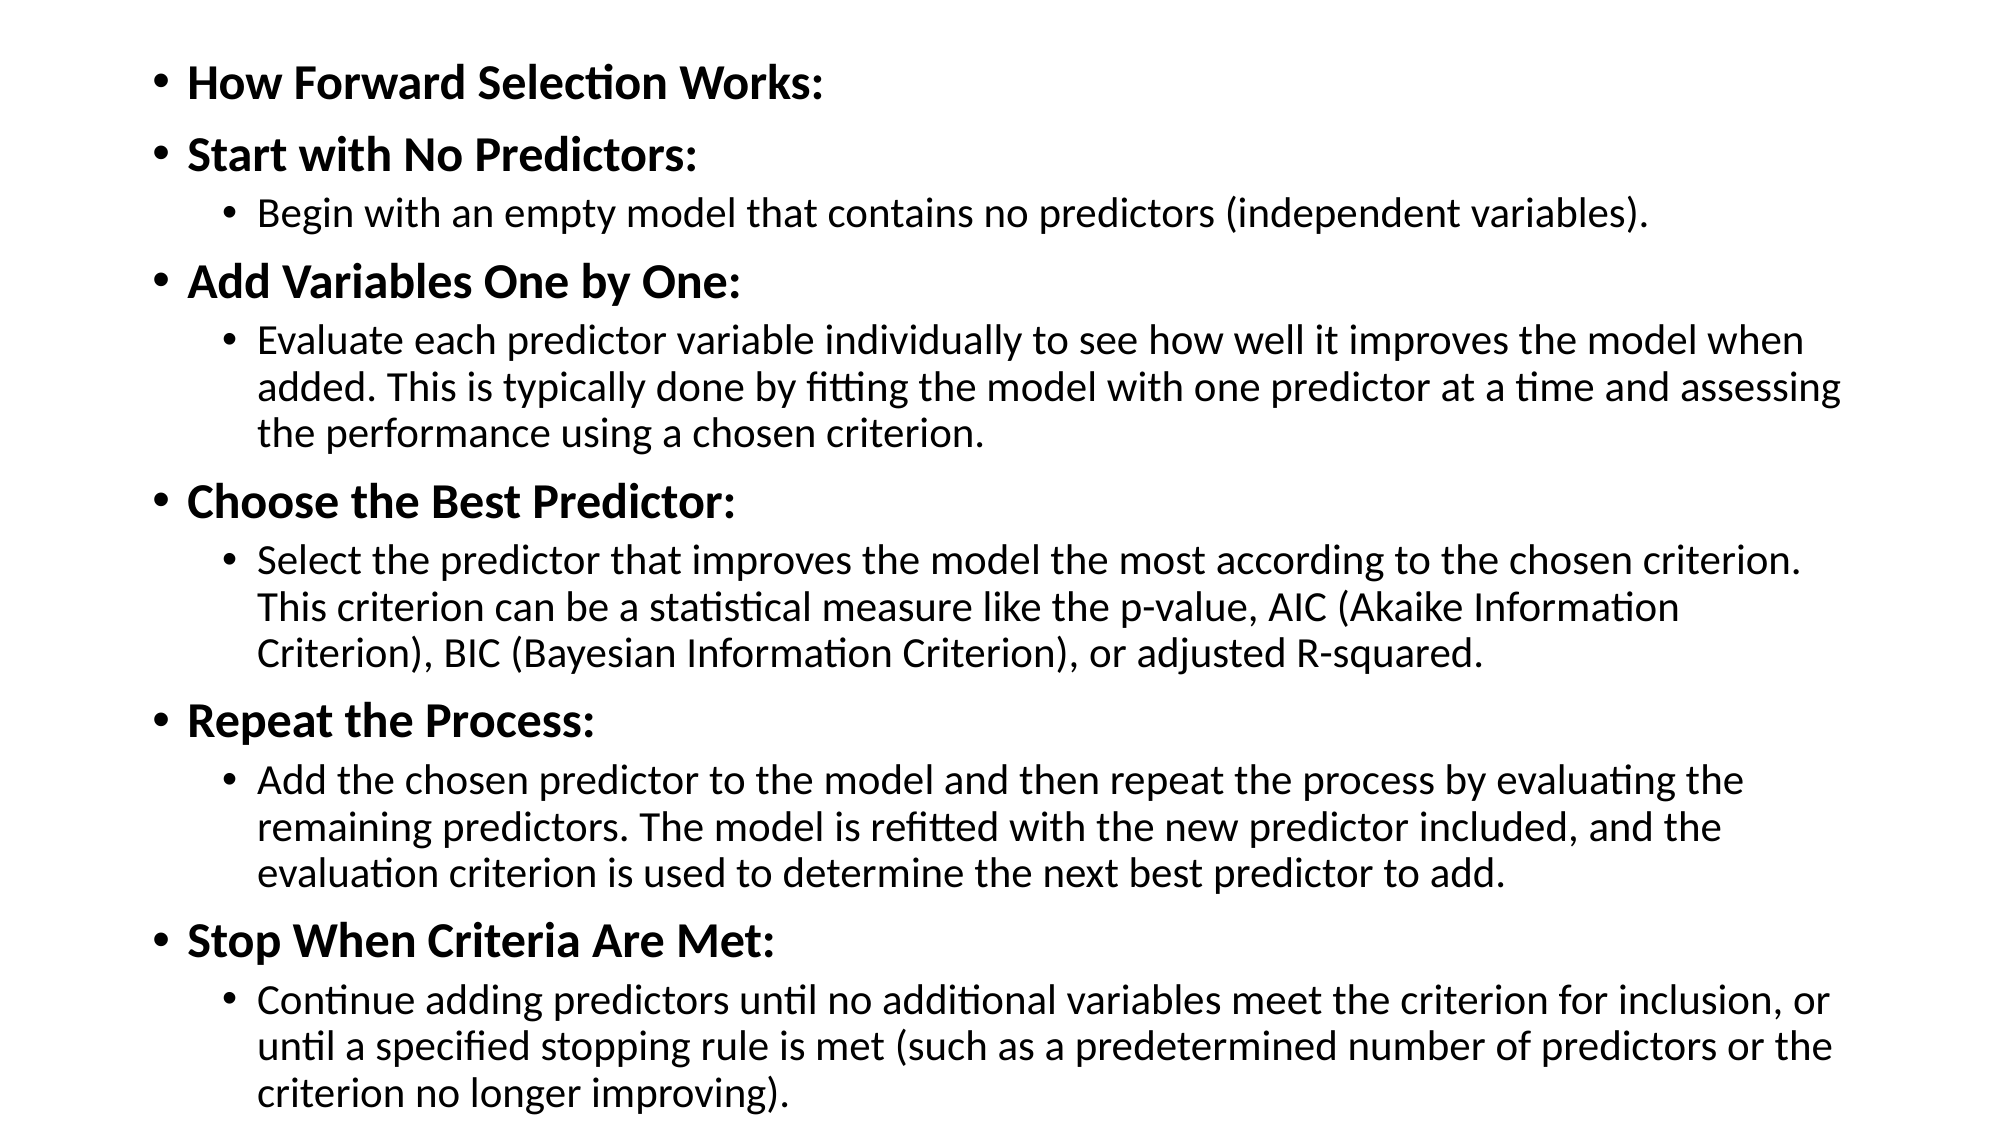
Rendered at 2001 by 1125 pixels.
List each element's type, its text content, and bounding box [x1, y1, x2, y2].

list How Forward Selection Works: Start with No Predictors: Begin with an empty model that contains no predictors (independent variables). Add Variables One by One: Evaluate each predictor variable individually to see how well it improves the model when added. This is typically done by fitting the model with one predictor at a time and assessing the performance using a chosen criterion. Choose the Best Predictor: Select the predictor that improves the model the most according to the chosen criterion. This criterion can be a statistical measure like the p-value, AIC (Akaike Information Criterion), BIC (Bayesian Information Criterion), or adjusted R-squared. Repeat the Process: Add the chosen predictor to the model and then repeat the process by evaluating the remaining predictors. The model is refitted with the new predictor included, and the evaluation criterion is used to determine the next best predictor to add. Stop When Criteria Are Met: Continue adding predictors until no additional variables meet the criterion for inclusion, or until a specified stopping rule is met (such as a predetermined number of predictors or the criterion no longer improving). [137, 48, 1863, 1125]
